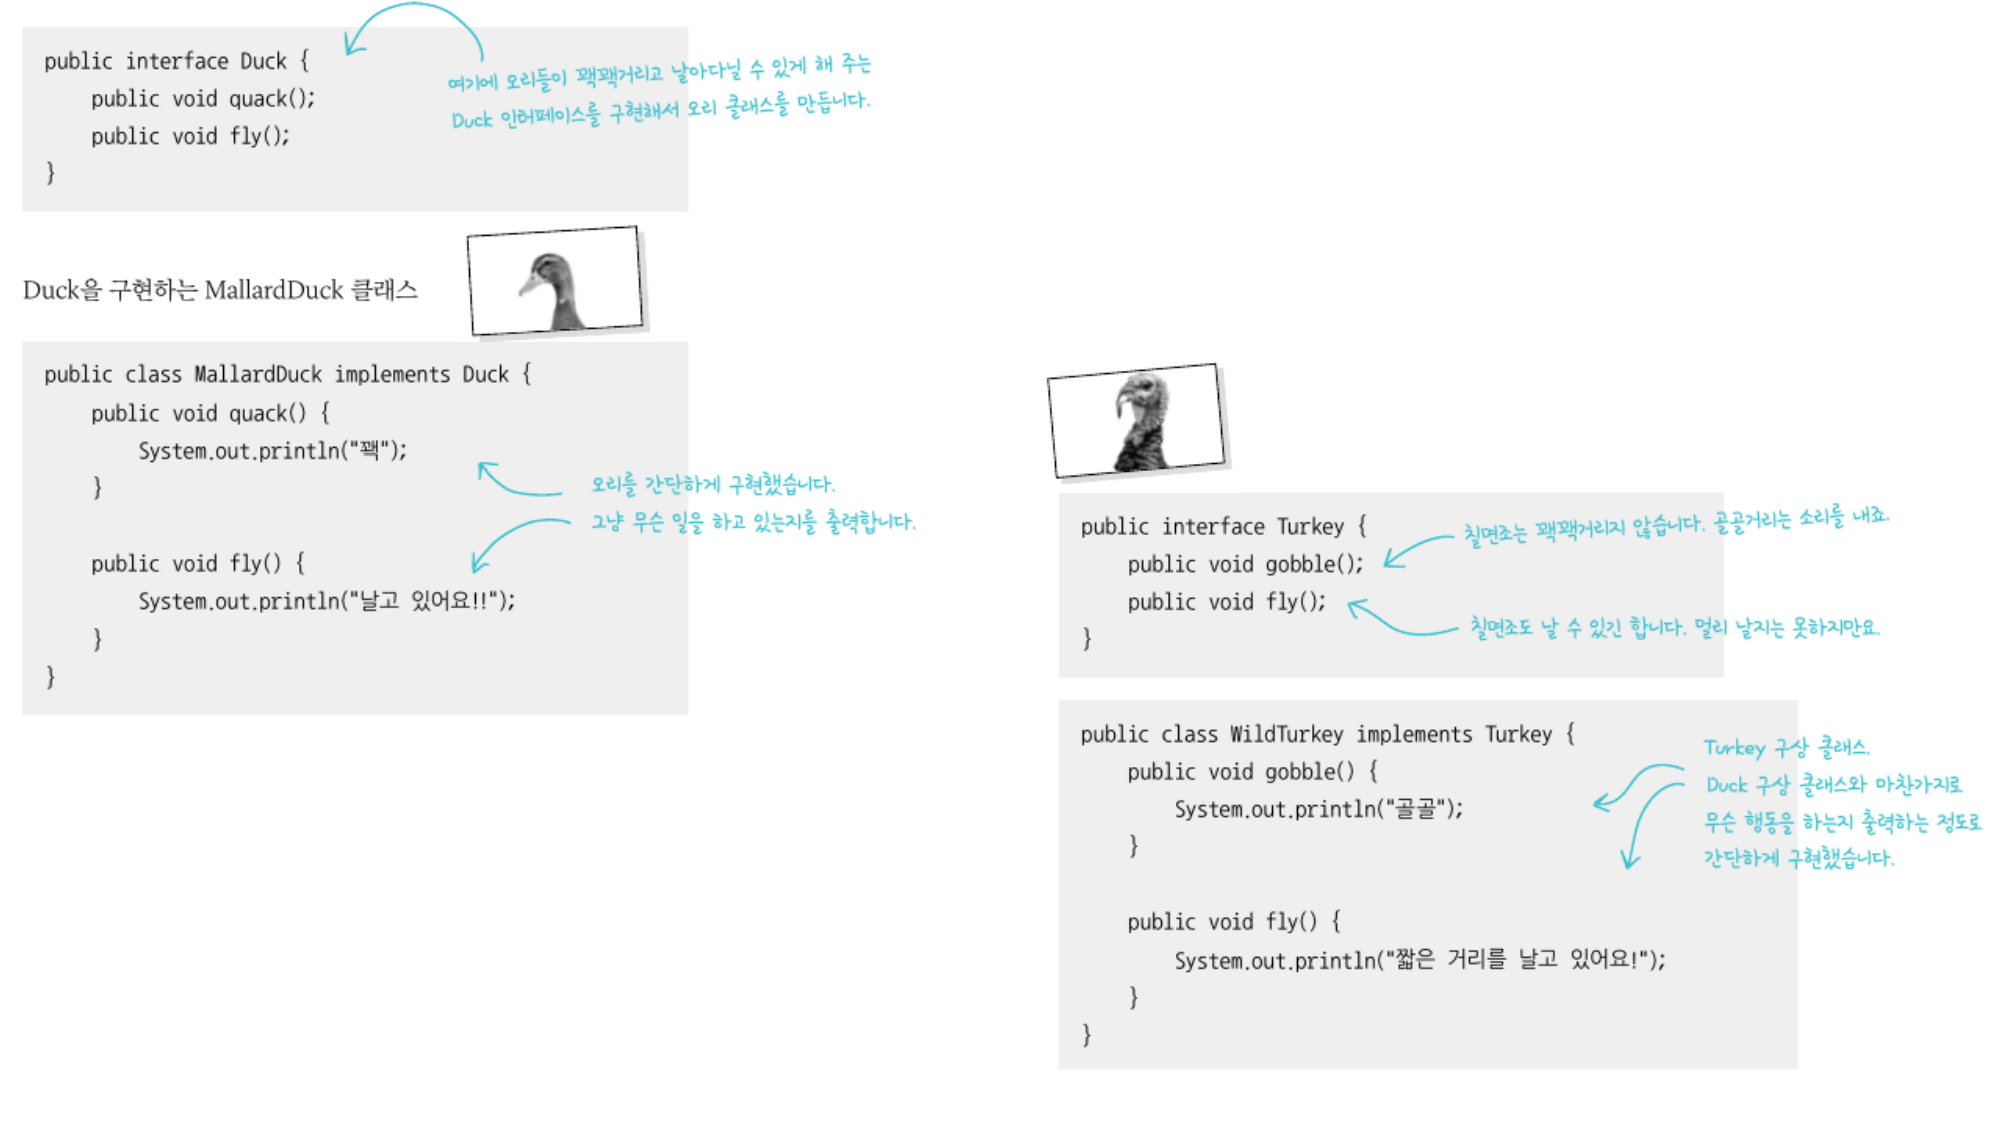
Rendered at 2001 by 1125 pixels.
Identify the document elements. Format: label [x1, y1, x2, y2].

picture [18, 0, 921, 724]
picture [1029, 350, 1993, 1072]
